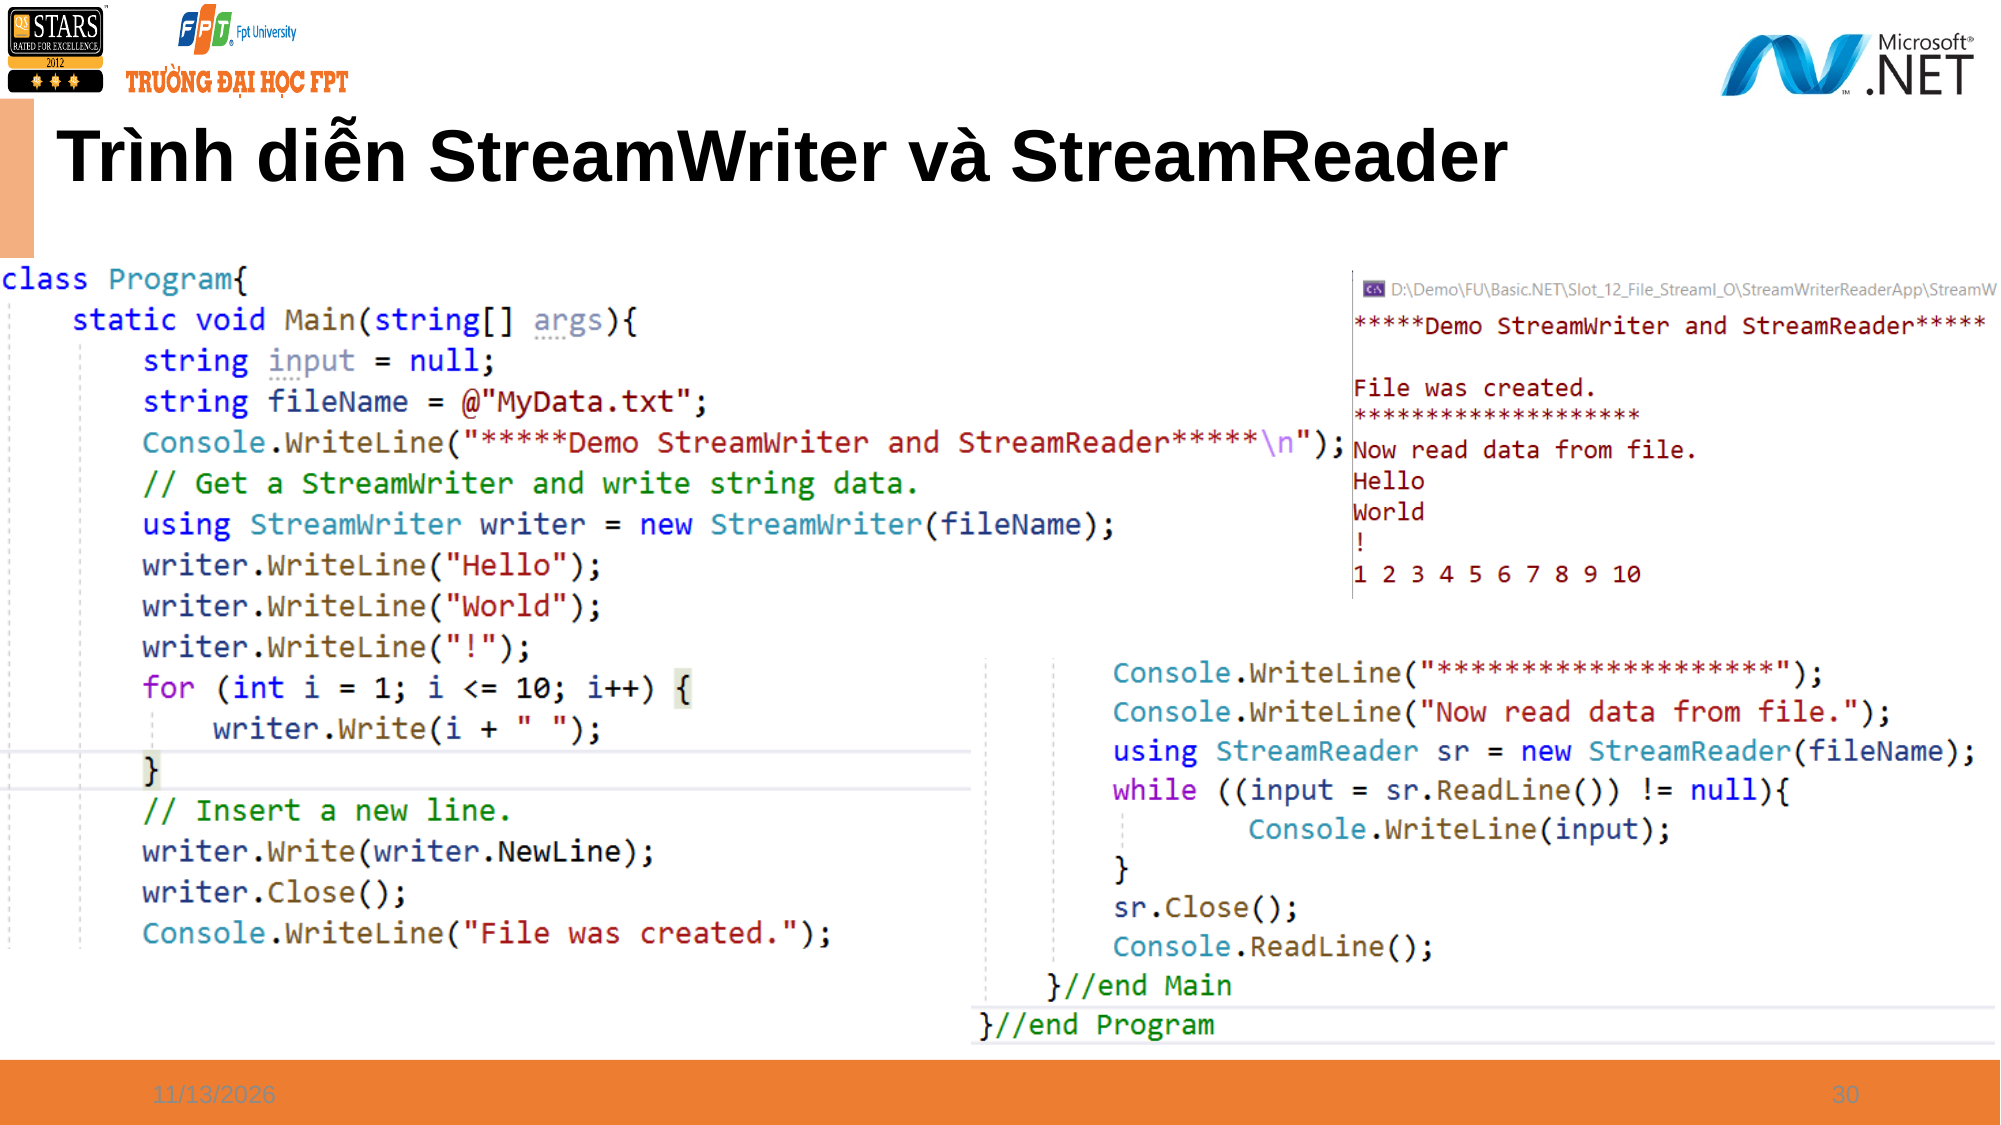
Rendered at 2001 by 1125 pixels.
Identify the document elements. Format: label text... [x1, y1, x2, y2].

picture [1685, 0, 2001, 129]
slide_number 30 [1424, 1063, 1875, 1123]
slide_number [137, 1063, 588, 1123]
title Trình diễn StreamWriter và StreamReader [41, 111, 1974, 206]
picture [0, 257, 1997, 1058]
